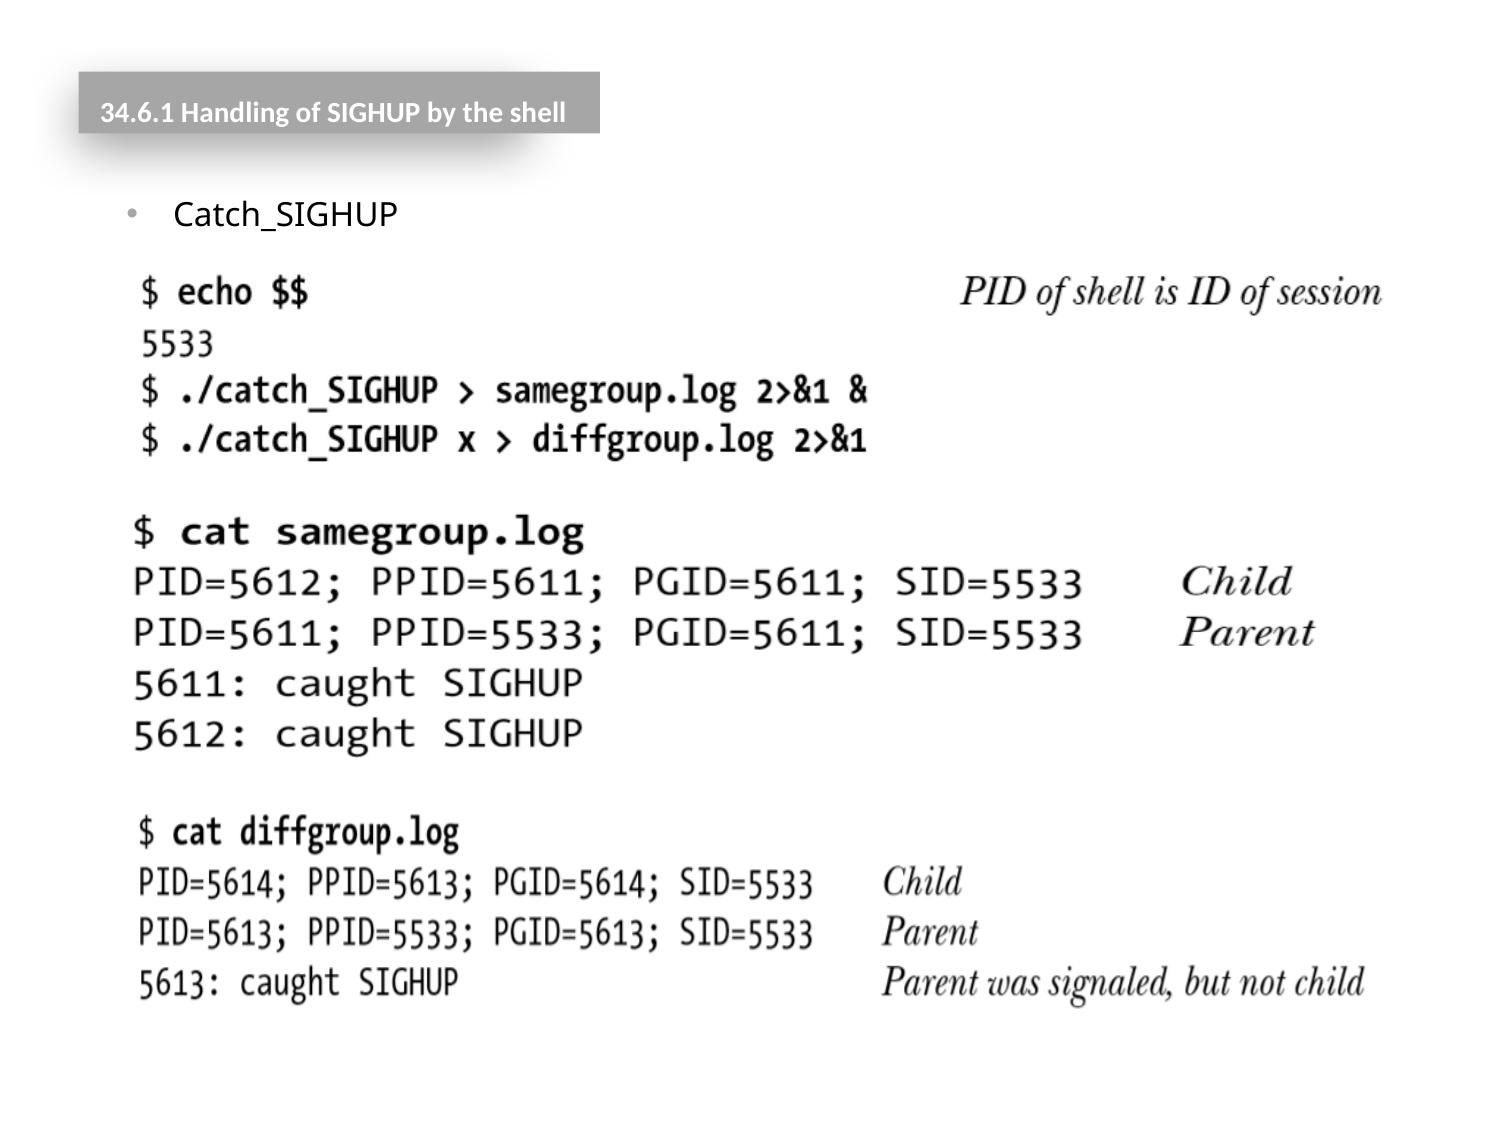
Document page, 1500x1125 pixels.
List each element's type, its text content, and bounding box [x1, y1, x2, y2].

text_box Catch_SIGHUP [111, 165, 1335, 241]
picture [123, 798, 1377, 1039]
picture [91, 496, 1345, 787]
text_box 34.6.1 Handling of SIGHUP by the shell [78, 71, 601, 134]
picture [111, 242, 1411, 485]
